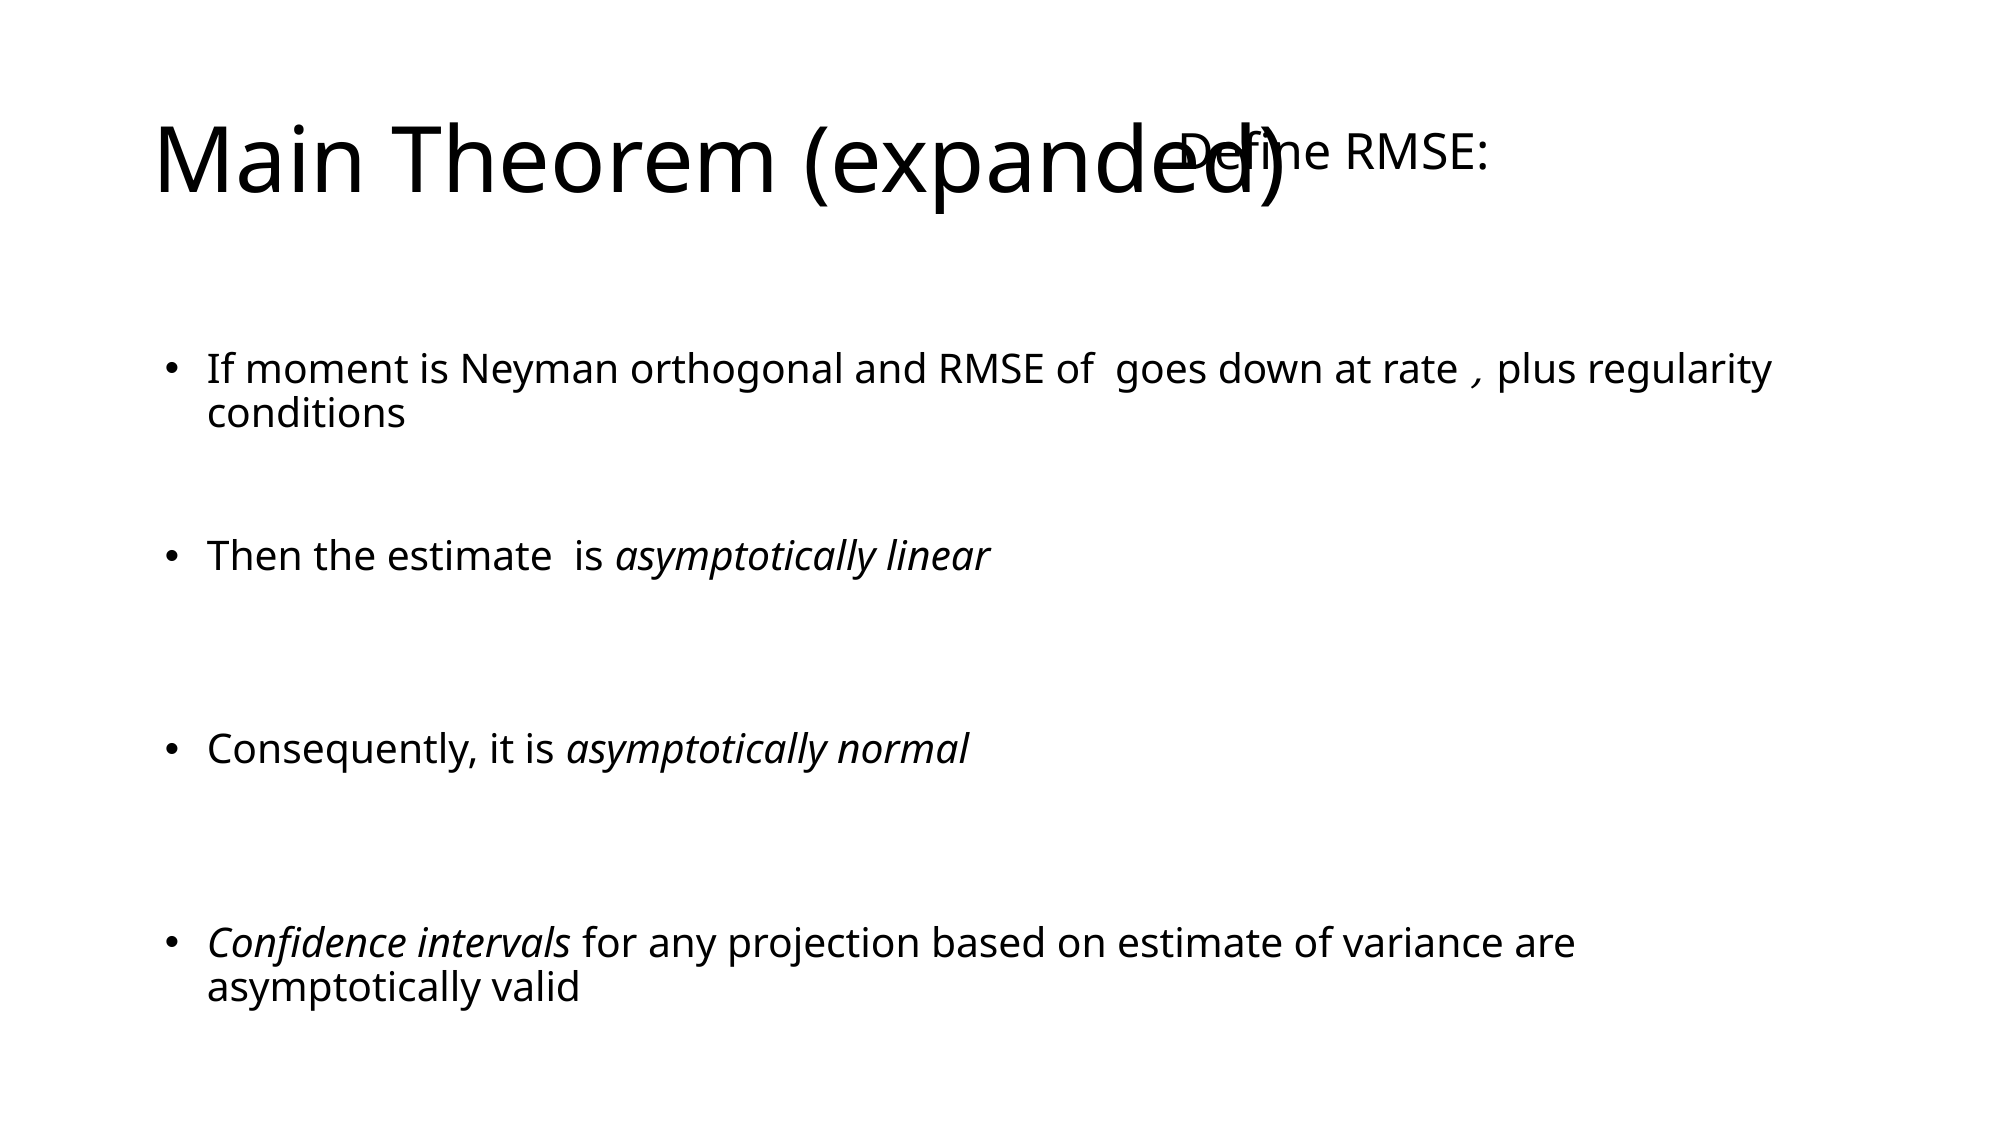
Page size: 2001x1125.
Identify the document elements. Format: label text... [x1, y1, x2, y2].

title Main Theorem (expanded) [137, 53, 1863, 272]
